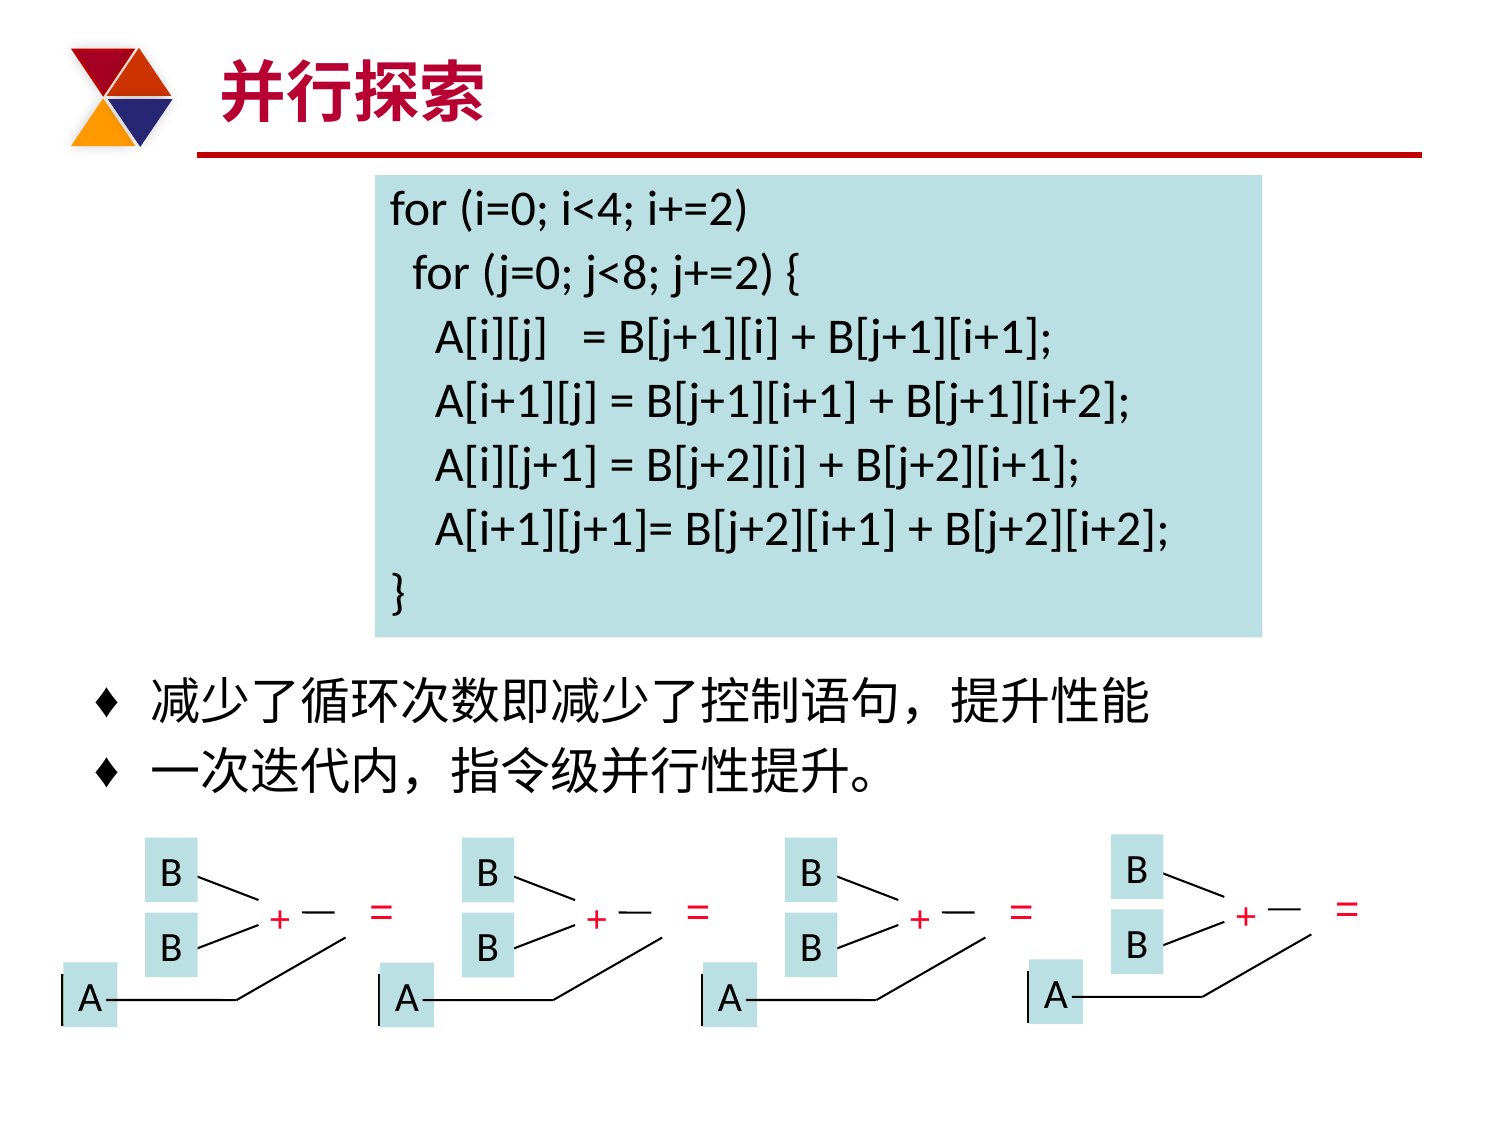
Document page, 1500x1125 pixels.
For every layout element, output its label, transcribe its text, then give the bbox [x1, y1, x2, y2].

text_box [62, 837, 379, 1029]
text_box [702, 837, 1049, 1029]
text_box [379, 837, 702, 1029]
title 并行探索 [204, 36, 1405, 137]
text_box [1028, 834, 1375, 1025]
list 减少了循环次数即减少了控制语句，提升性能 一次迭代内，指令级并行性提升。 [79, 662, 1422, 875]
text_box for (i=0; i<4; i+=2) for (j=0; j<8; j+=2) { A[i][j] = B[j+1][i] + B[j+1][i+1]; A[i+1][j] = B[j+1][i+1] + B[j+1][i+2]; A[i][j+1] = B[j+2][i] + B[j+2][i+1]; A[i+1][j+1]= B[j+2][i+1] + B[j+2][i+2]; } [374, 175, 1263, 638]
